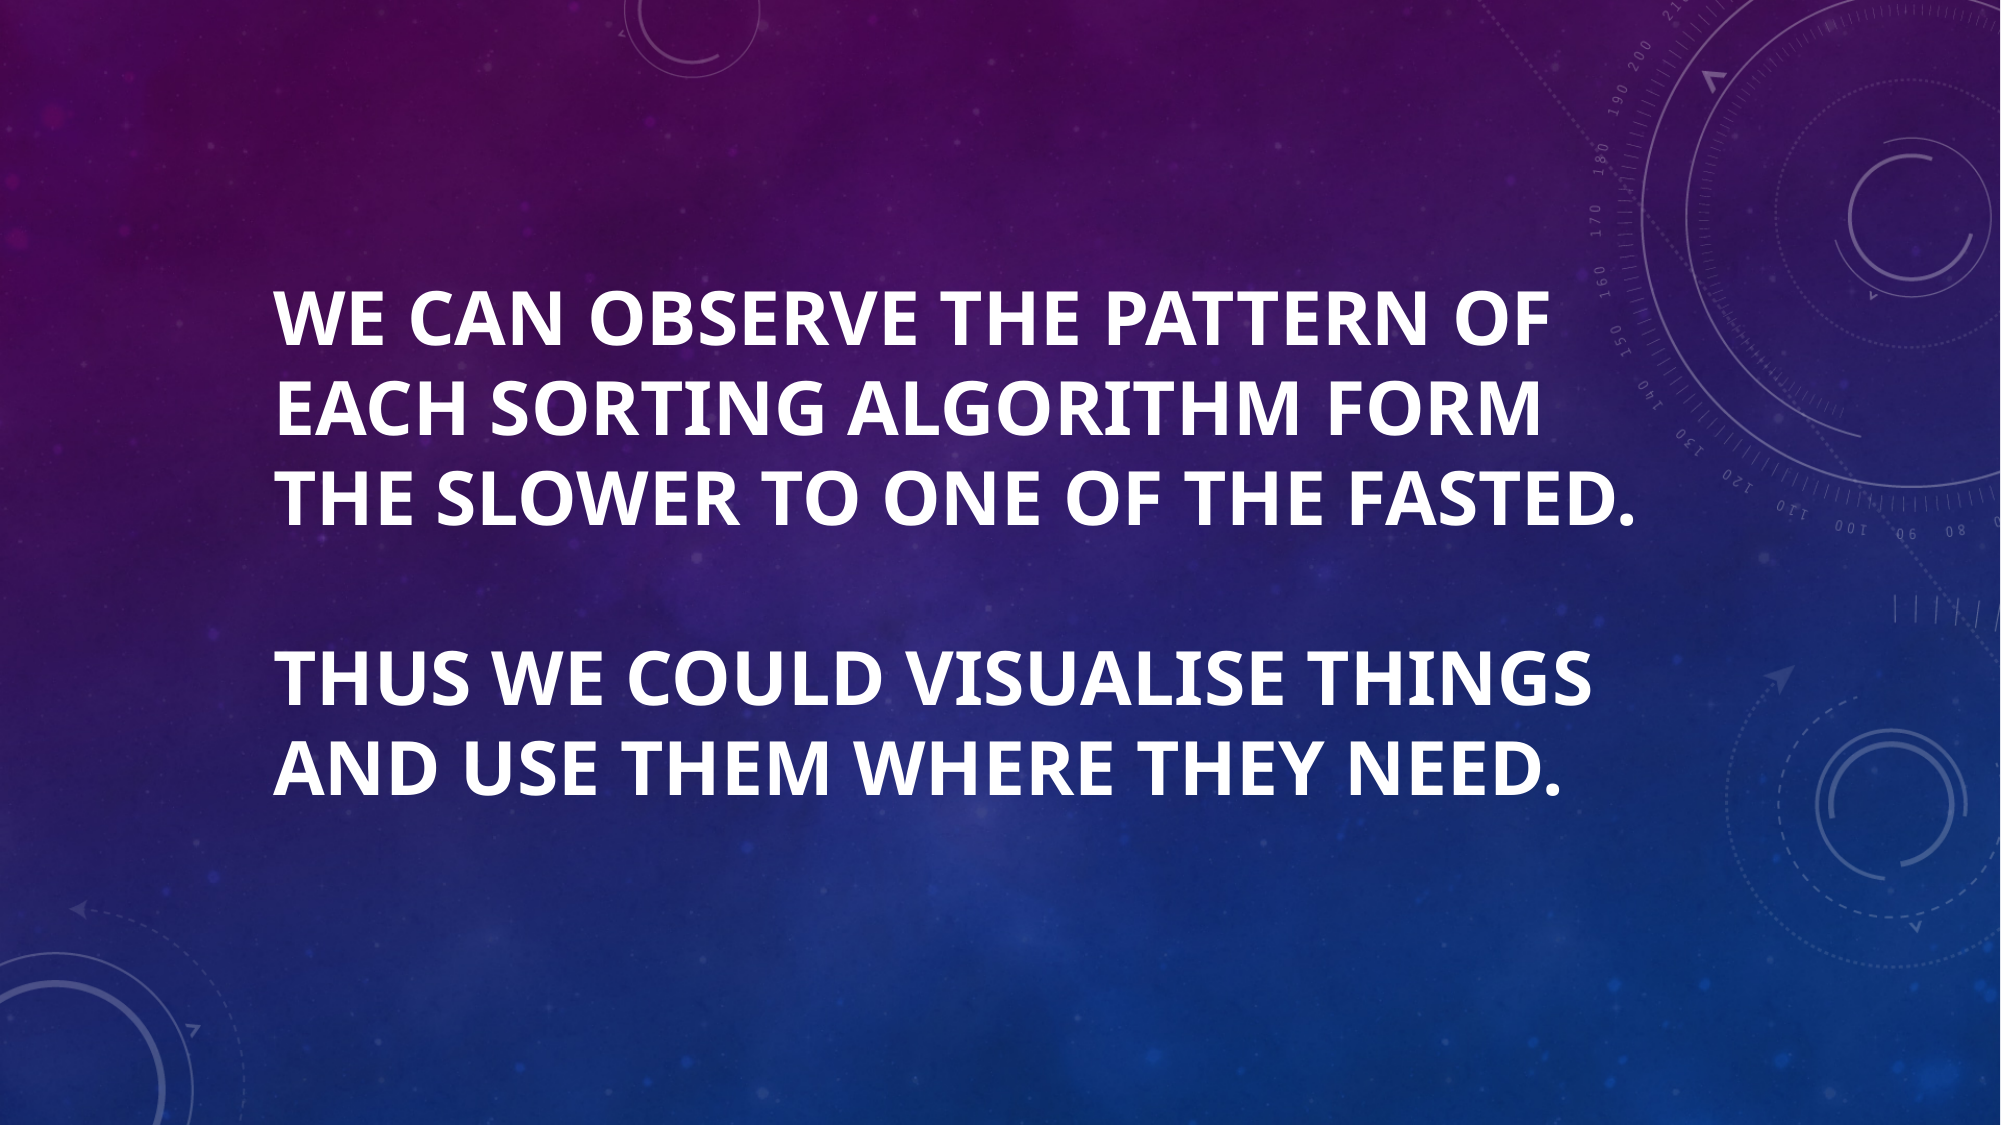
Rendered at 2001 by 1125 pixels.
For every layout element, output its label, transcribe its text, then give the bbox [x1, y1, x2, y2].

title We can observe the pattern of each sorting algorithm form the slower to one of the fasted. Thus we could visualise things and use them where they need. [258, 182, 1694, 898]
picture [0, 0, 2001, 1125]
